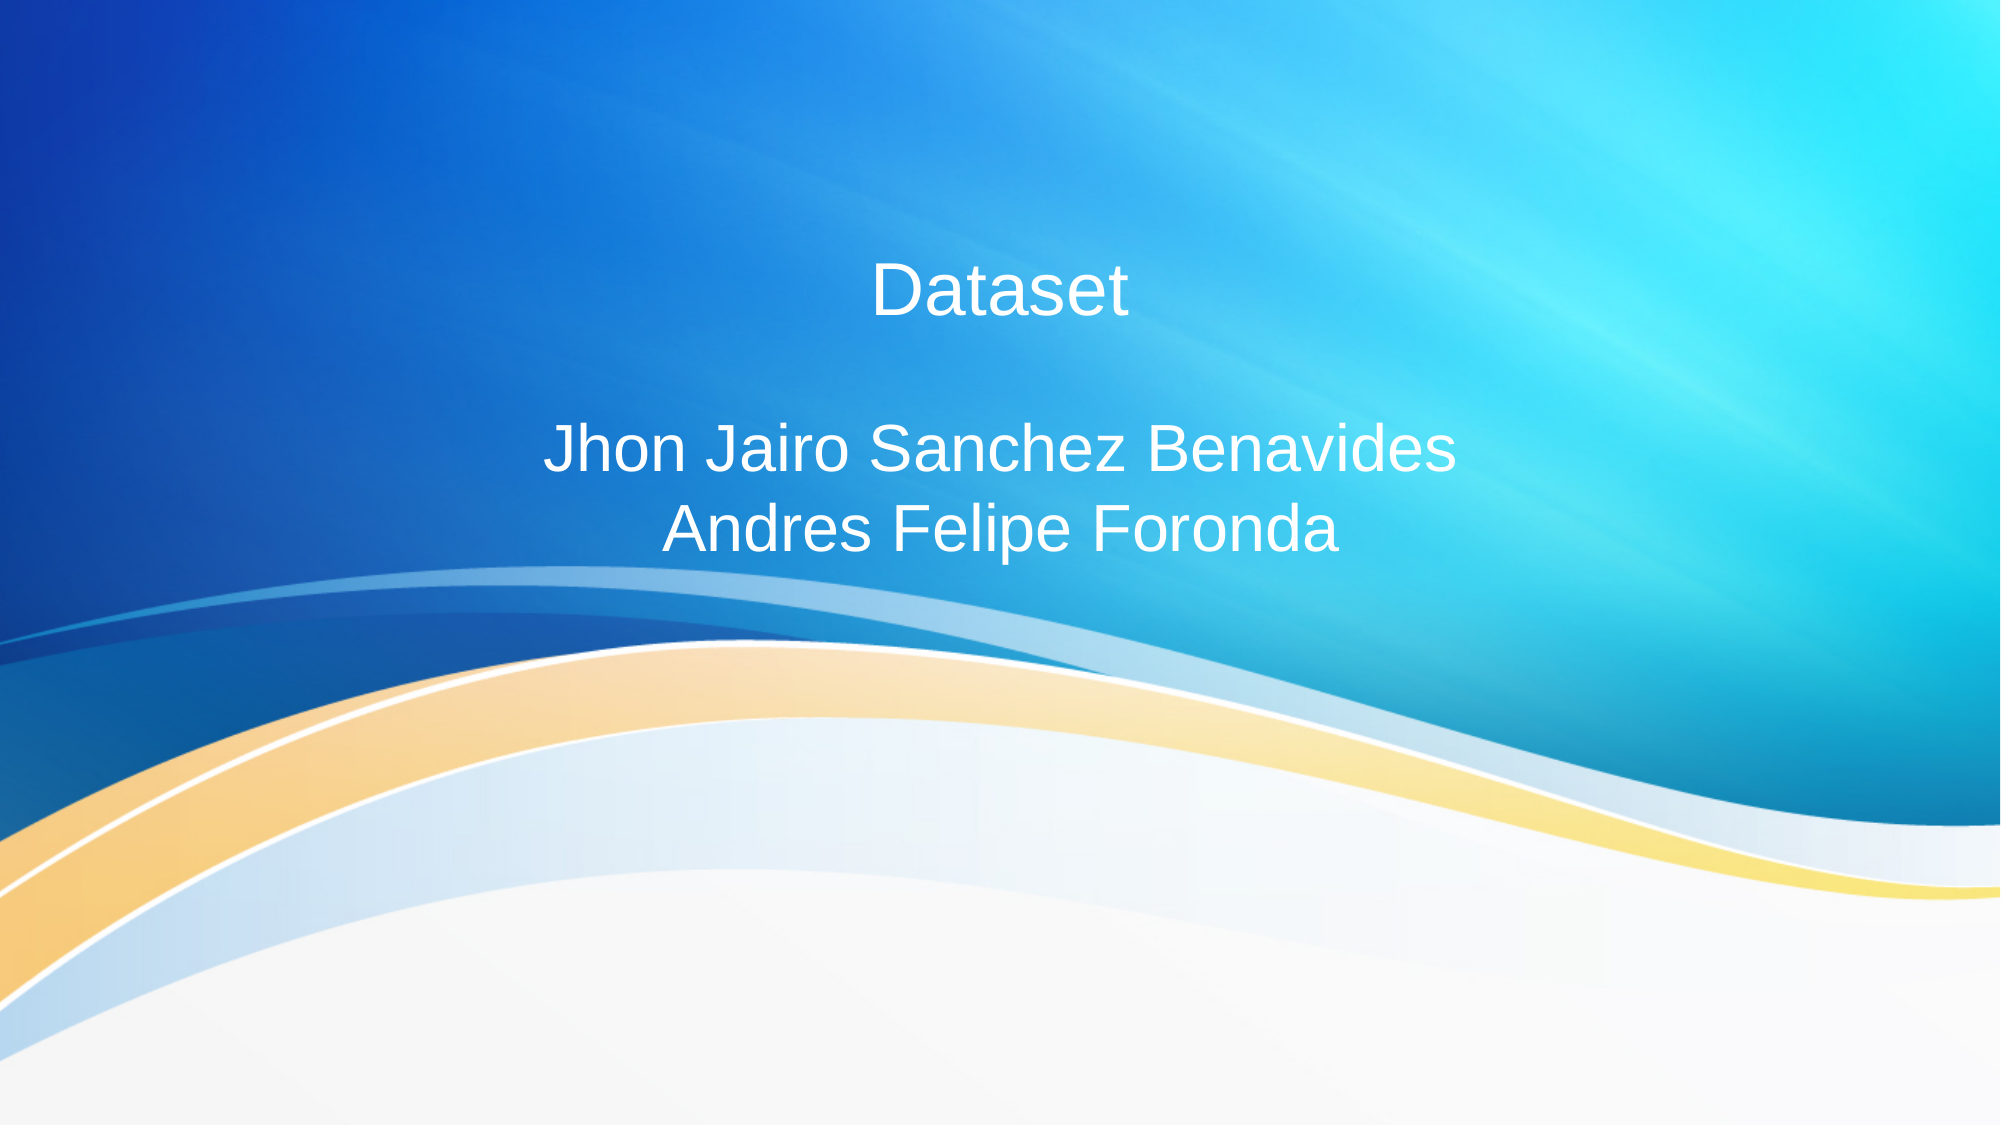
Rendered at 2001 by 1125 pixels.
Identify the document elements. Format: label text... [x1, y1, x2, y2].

title Dataset [102, 196, 1898, 375]
picture [0, 0, 2001, 1125]
subtitle Jhon Jairo Sanchez Benavides Andres Felipe Foronda [102, 397, 1900, 686]
